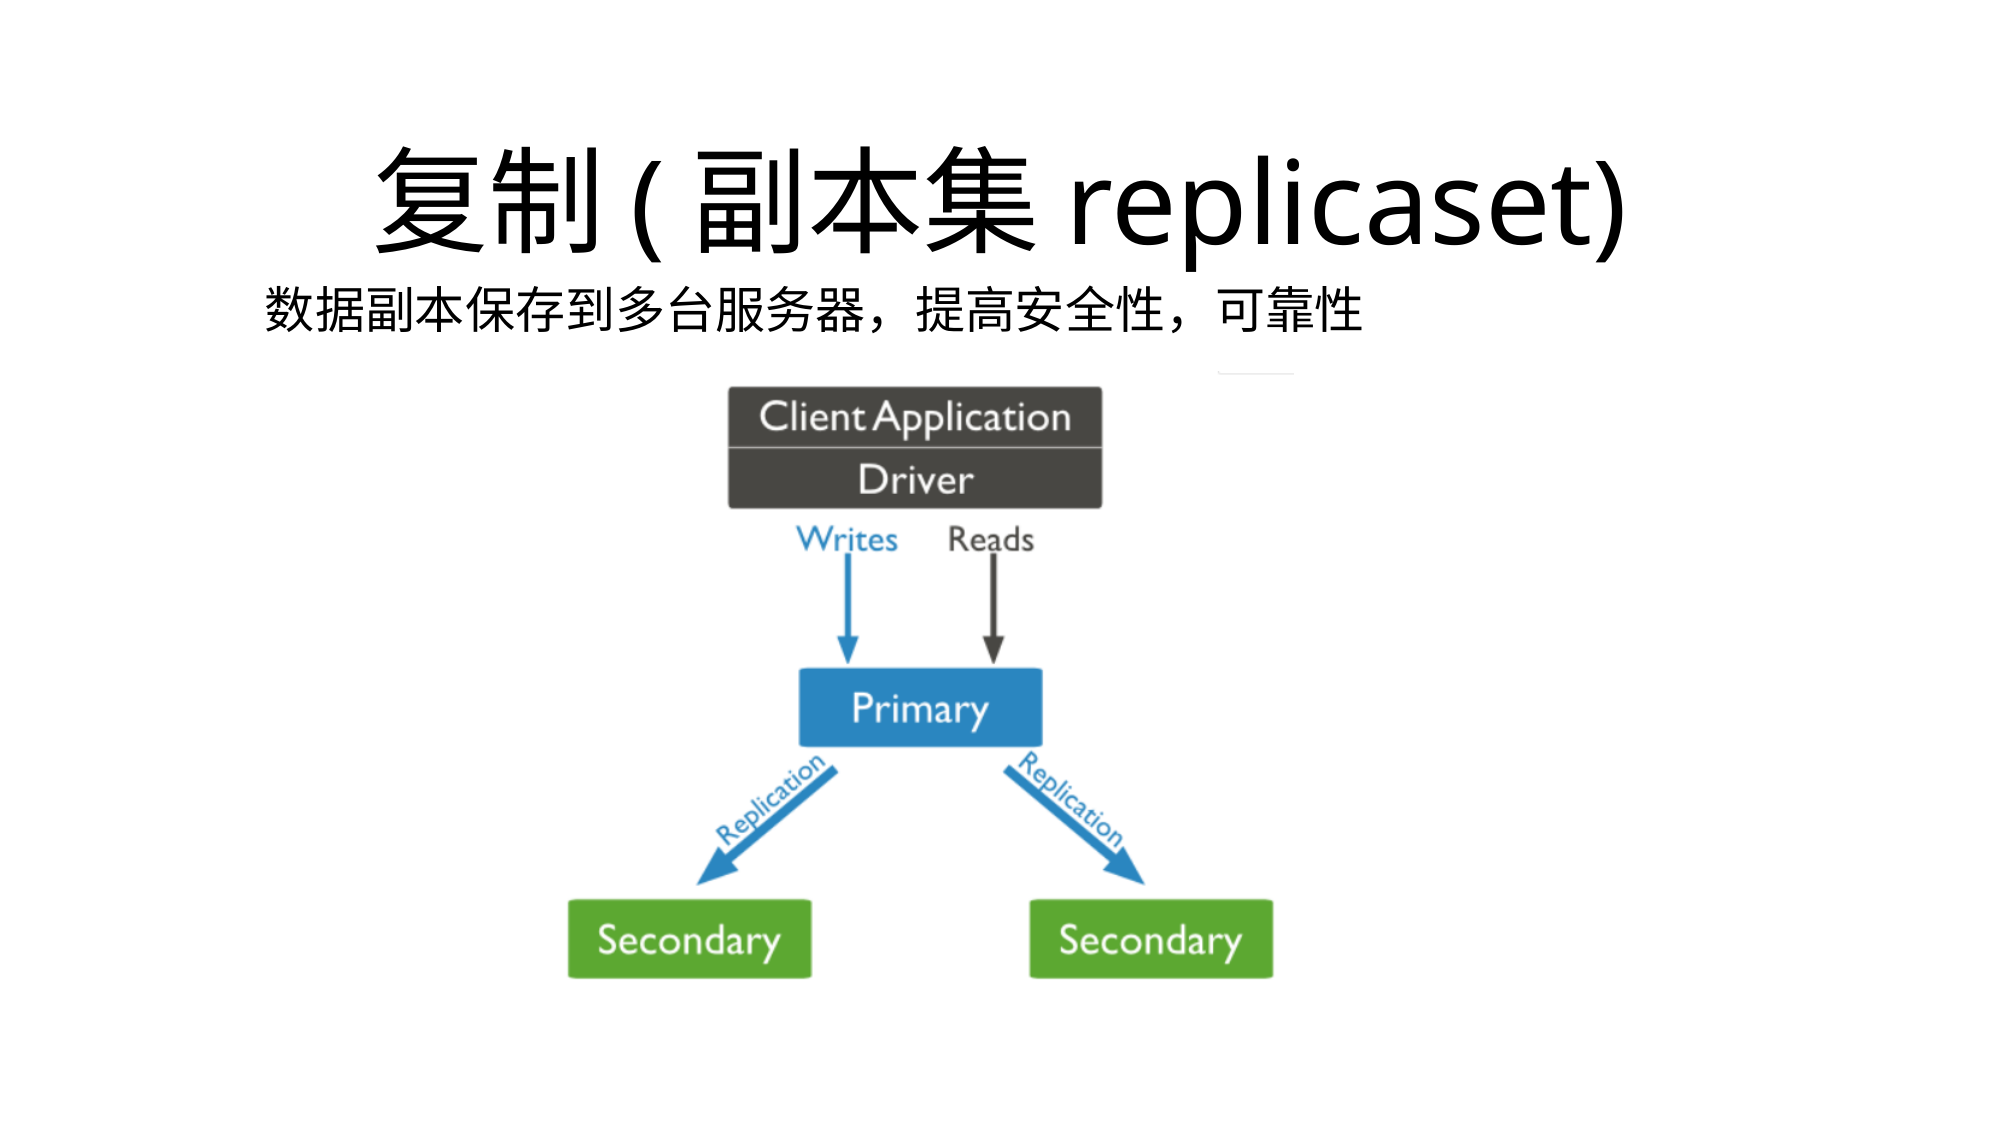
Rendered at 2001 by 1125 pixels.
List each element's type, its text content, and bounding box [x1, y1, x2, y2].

picture [544, 371, 1294, 987]
subtitle 数据副本保存到多台服务器，提高安全性，可靠性 [249, 277, 1750, 1023]
title 复制(副本集replicaset) [249, 137, 1750, 277]
